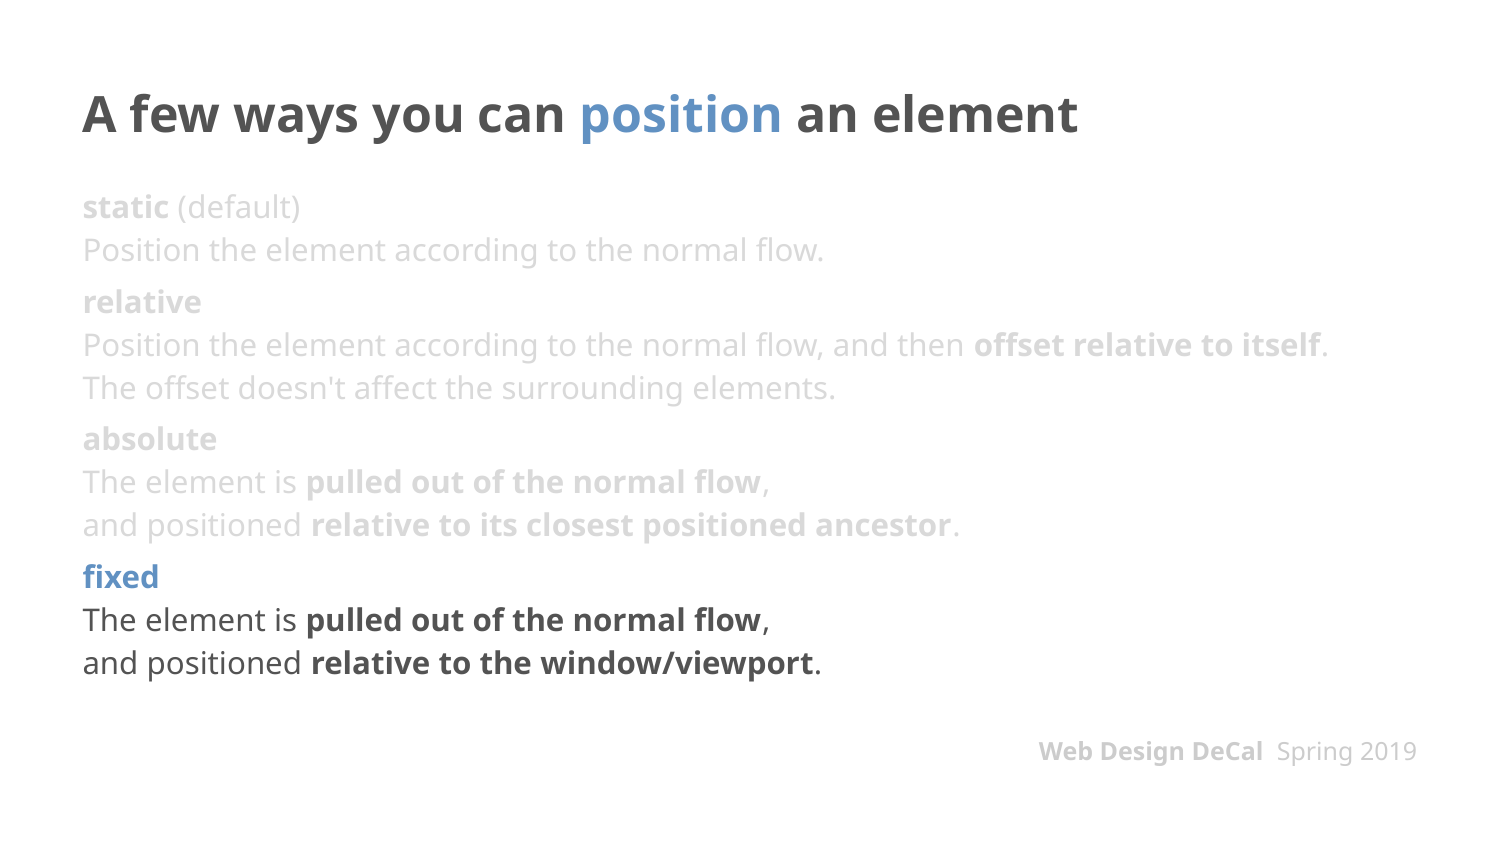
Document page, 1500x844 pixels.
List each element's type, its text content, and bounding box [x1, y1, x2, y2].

list static (default) Position the element according to the normal flow. relative Position the element according to the normal flow, and then offset relative to itself. The offset doesn't affect the surrounding elements. absolute The element is pulled out of the normal flow, and positioned relative to its closest positioned ancestor. fixed The element is pulled out of the normal flow, and positioned relative to the window/viewport. [82, 168, 1418, 694]
title A few ways you can position an element [82, 75, 1418, 150]
